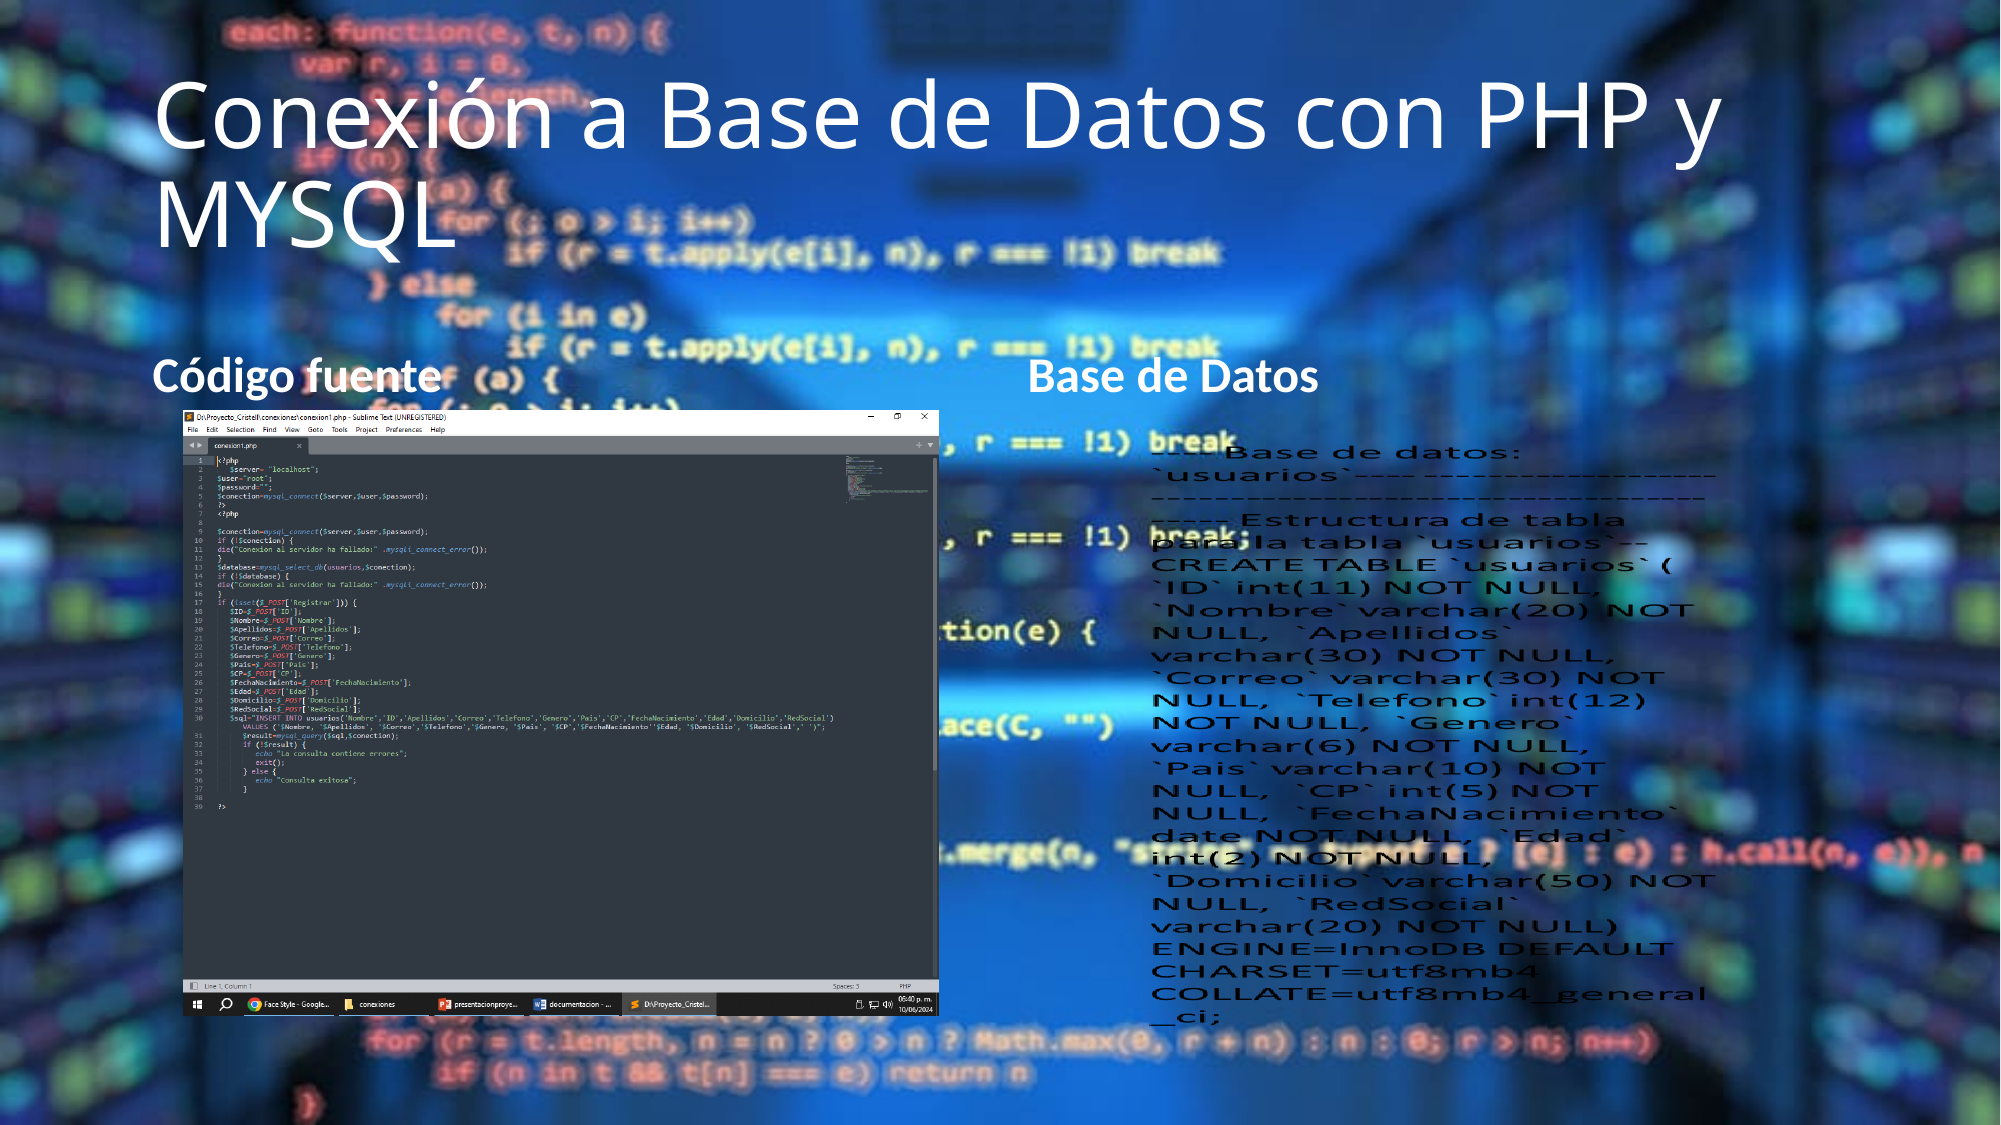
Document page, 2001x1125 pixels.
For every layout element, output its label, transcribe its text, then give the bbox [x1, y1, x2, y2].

picture [0, 0, 2001, 1125]
list Base de Datos [1012, 275, 1863, 411]
title Conexión a Base de Datos con PHP y MYSQL [137, 59, 1863, 278]
list Código fuente [137, 275, 984, 411]
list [182, 410, 939, 1016]
